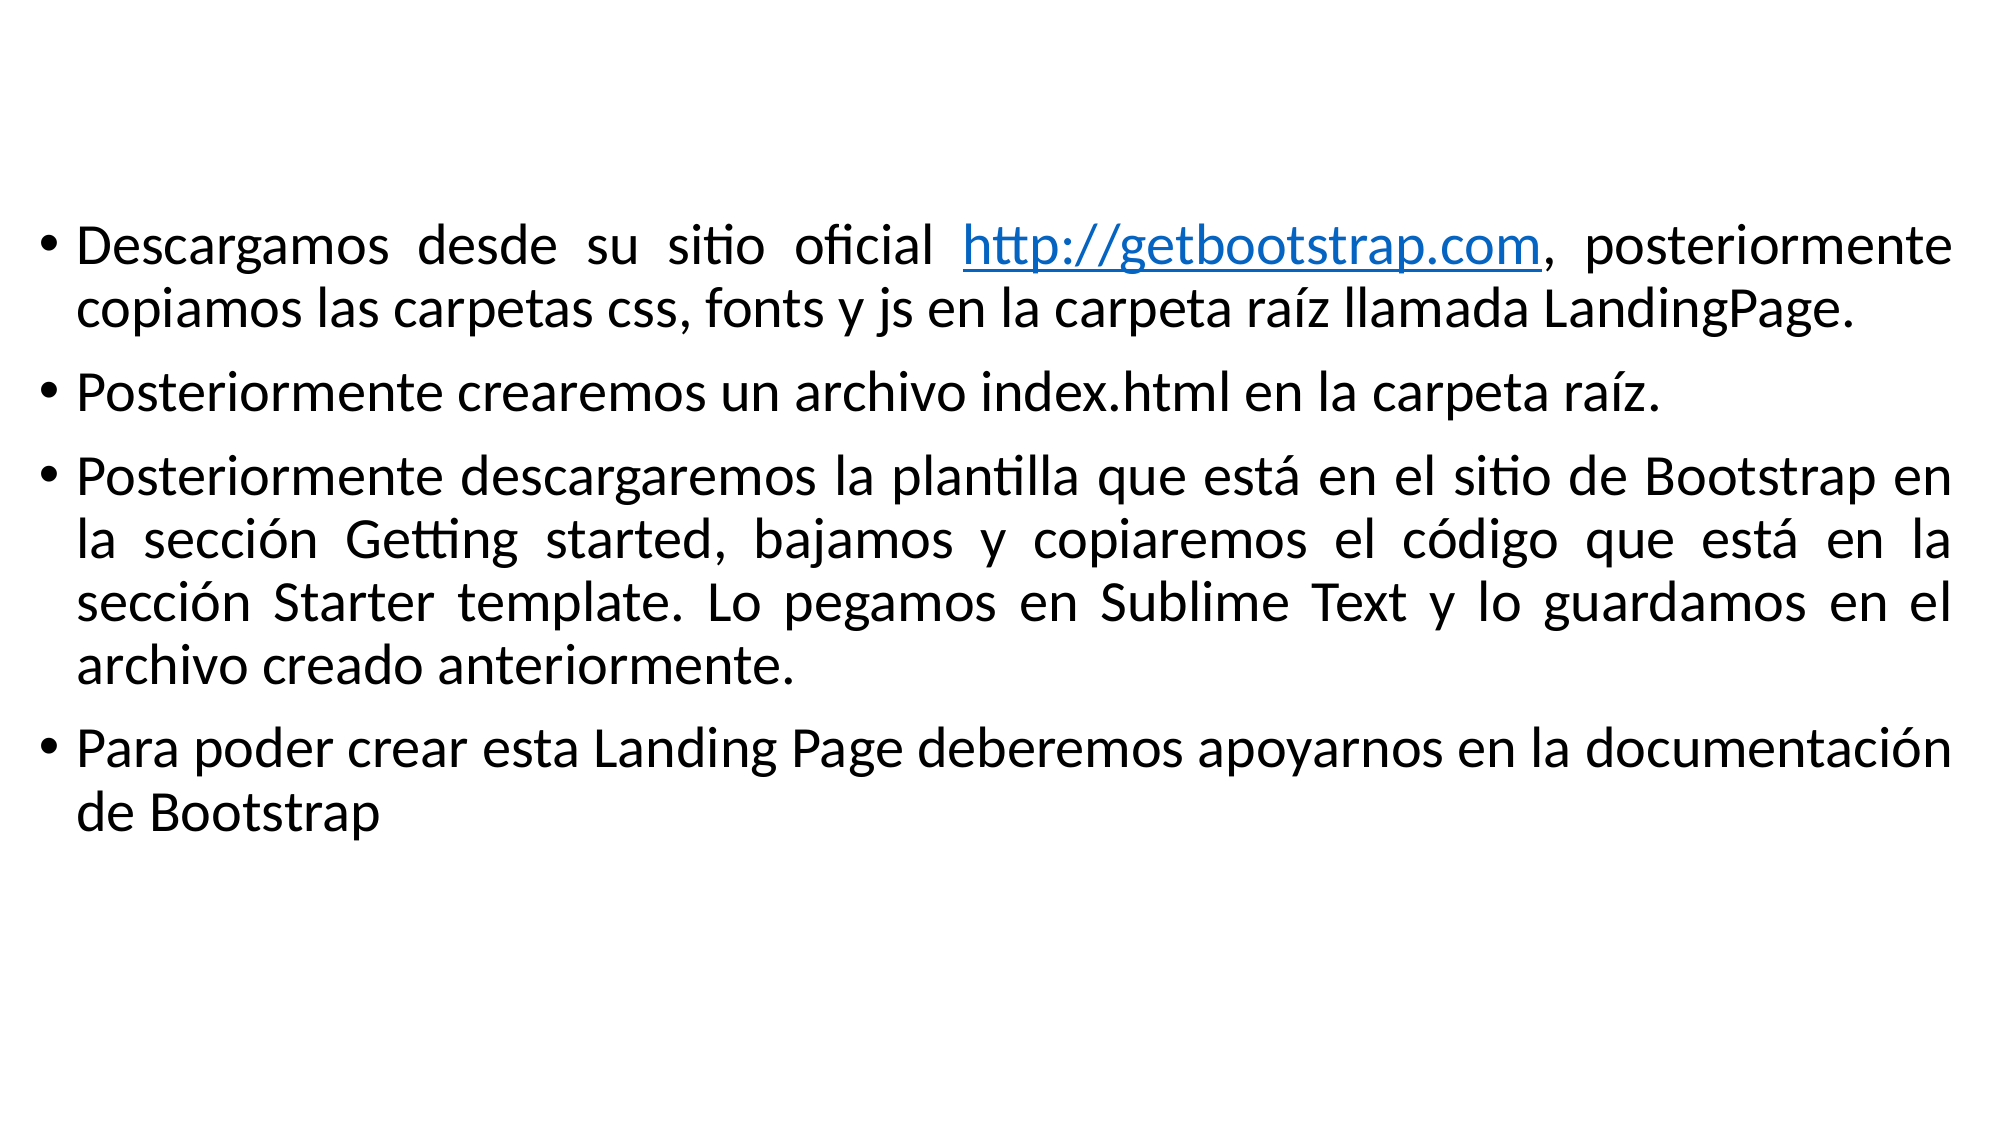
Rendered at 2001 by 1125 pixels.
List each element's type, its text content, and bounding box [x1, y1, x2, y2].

list Descargamos desde su sitio oficial http://getbootstrap.com, posteriormente copiamos las carpetas css, fonts y js en la carpeta raíz llamada LandingPage. Posteriormente crearemos un archivo index.html en la carpeta raíz. Posteriormente descargaremos la plantilla que está en el sitio de Bootstrap en la sección Getting started, bajamos y copiaremos el código que está en la sección Starter template. Lo pegamos en Sublime Text y lo guardamos en el archivo creado anteriormente. Para poder crear esta Landing Page deberemos apoyarnos en la documentación de Bootstrap [23, 32, 1969, 1103]
